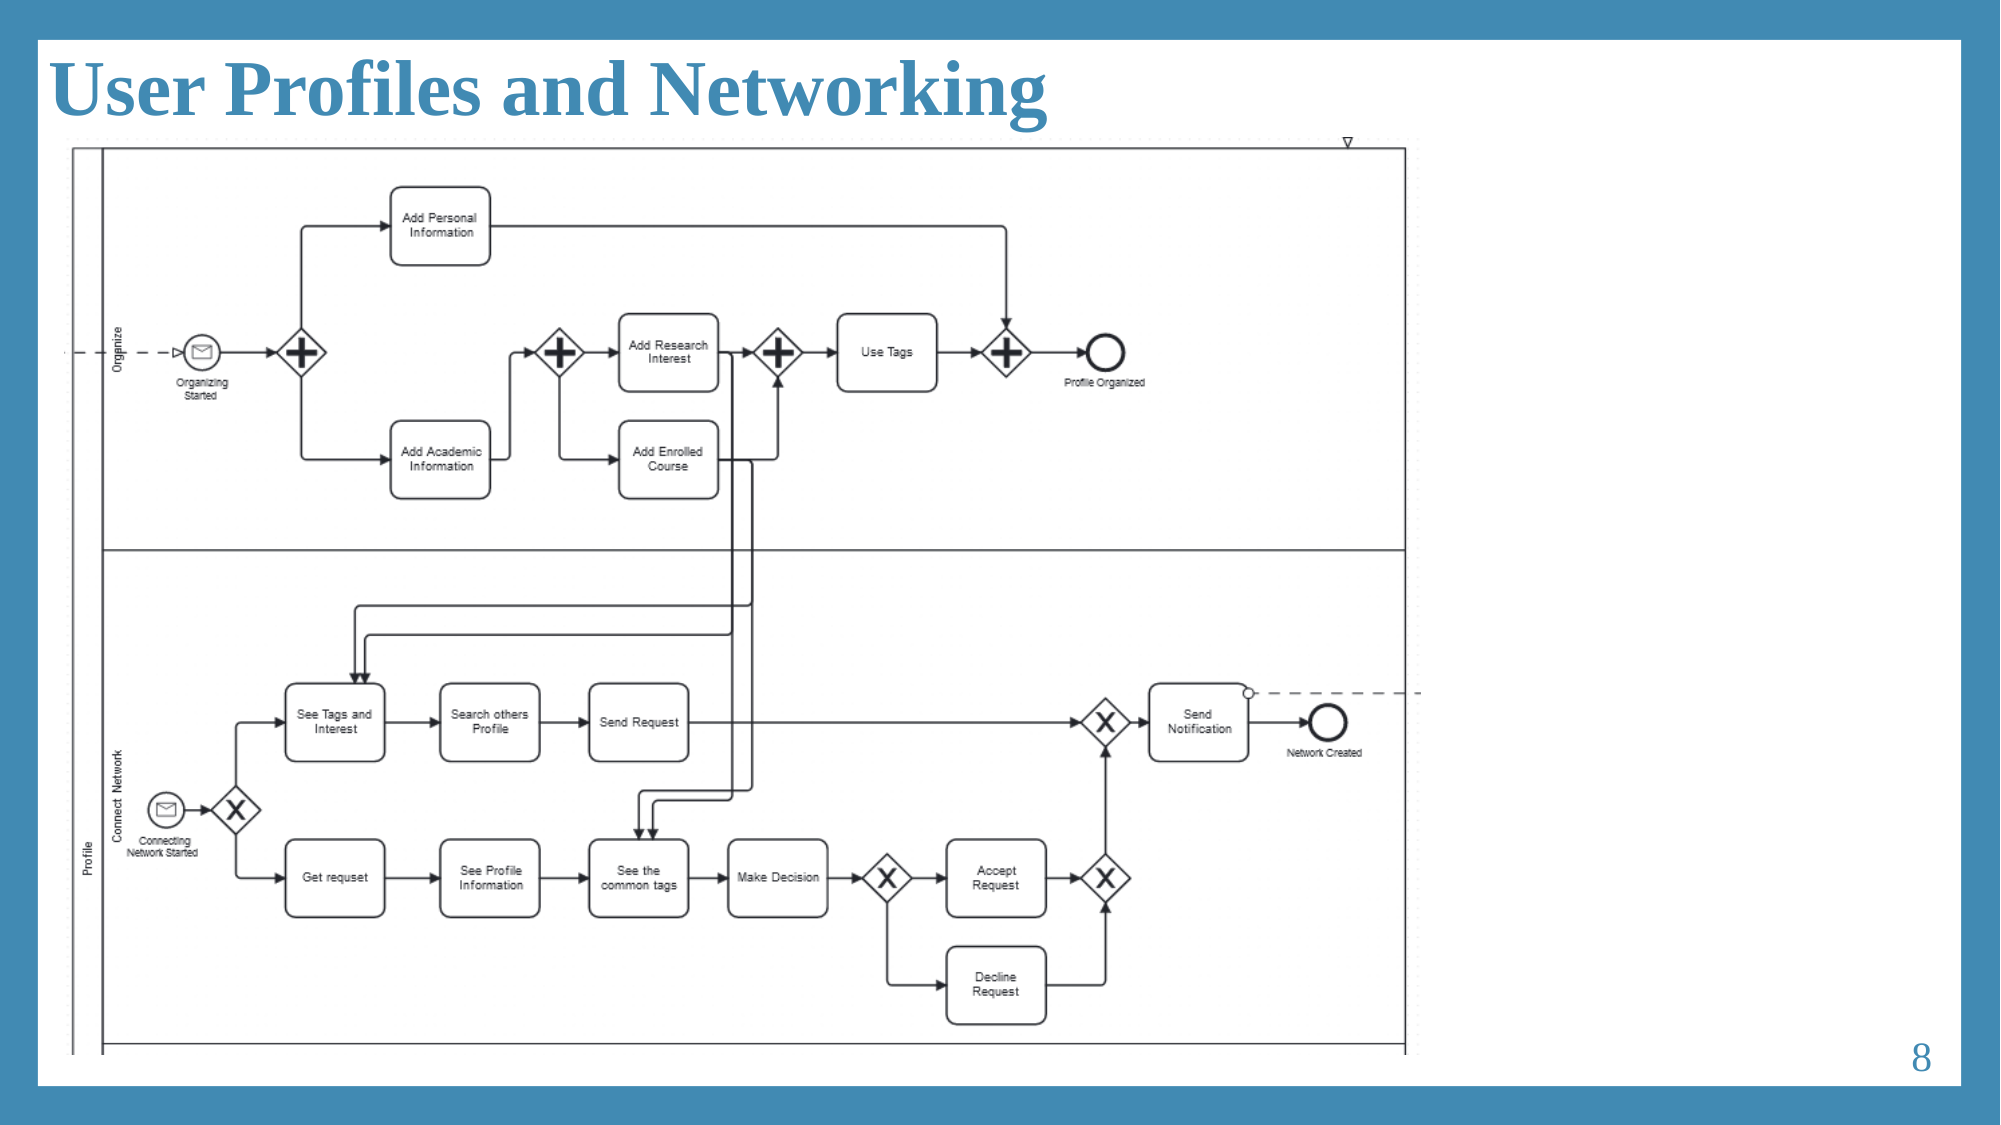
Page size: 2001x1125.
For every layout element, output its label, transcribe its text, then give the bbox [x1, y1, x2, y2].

title User Profiles and Networking [33, 40, 1796, 141]
slide_number 8 [1667, 1025, 1948, 1085]
picture [63, 136, 1421, 1056]
